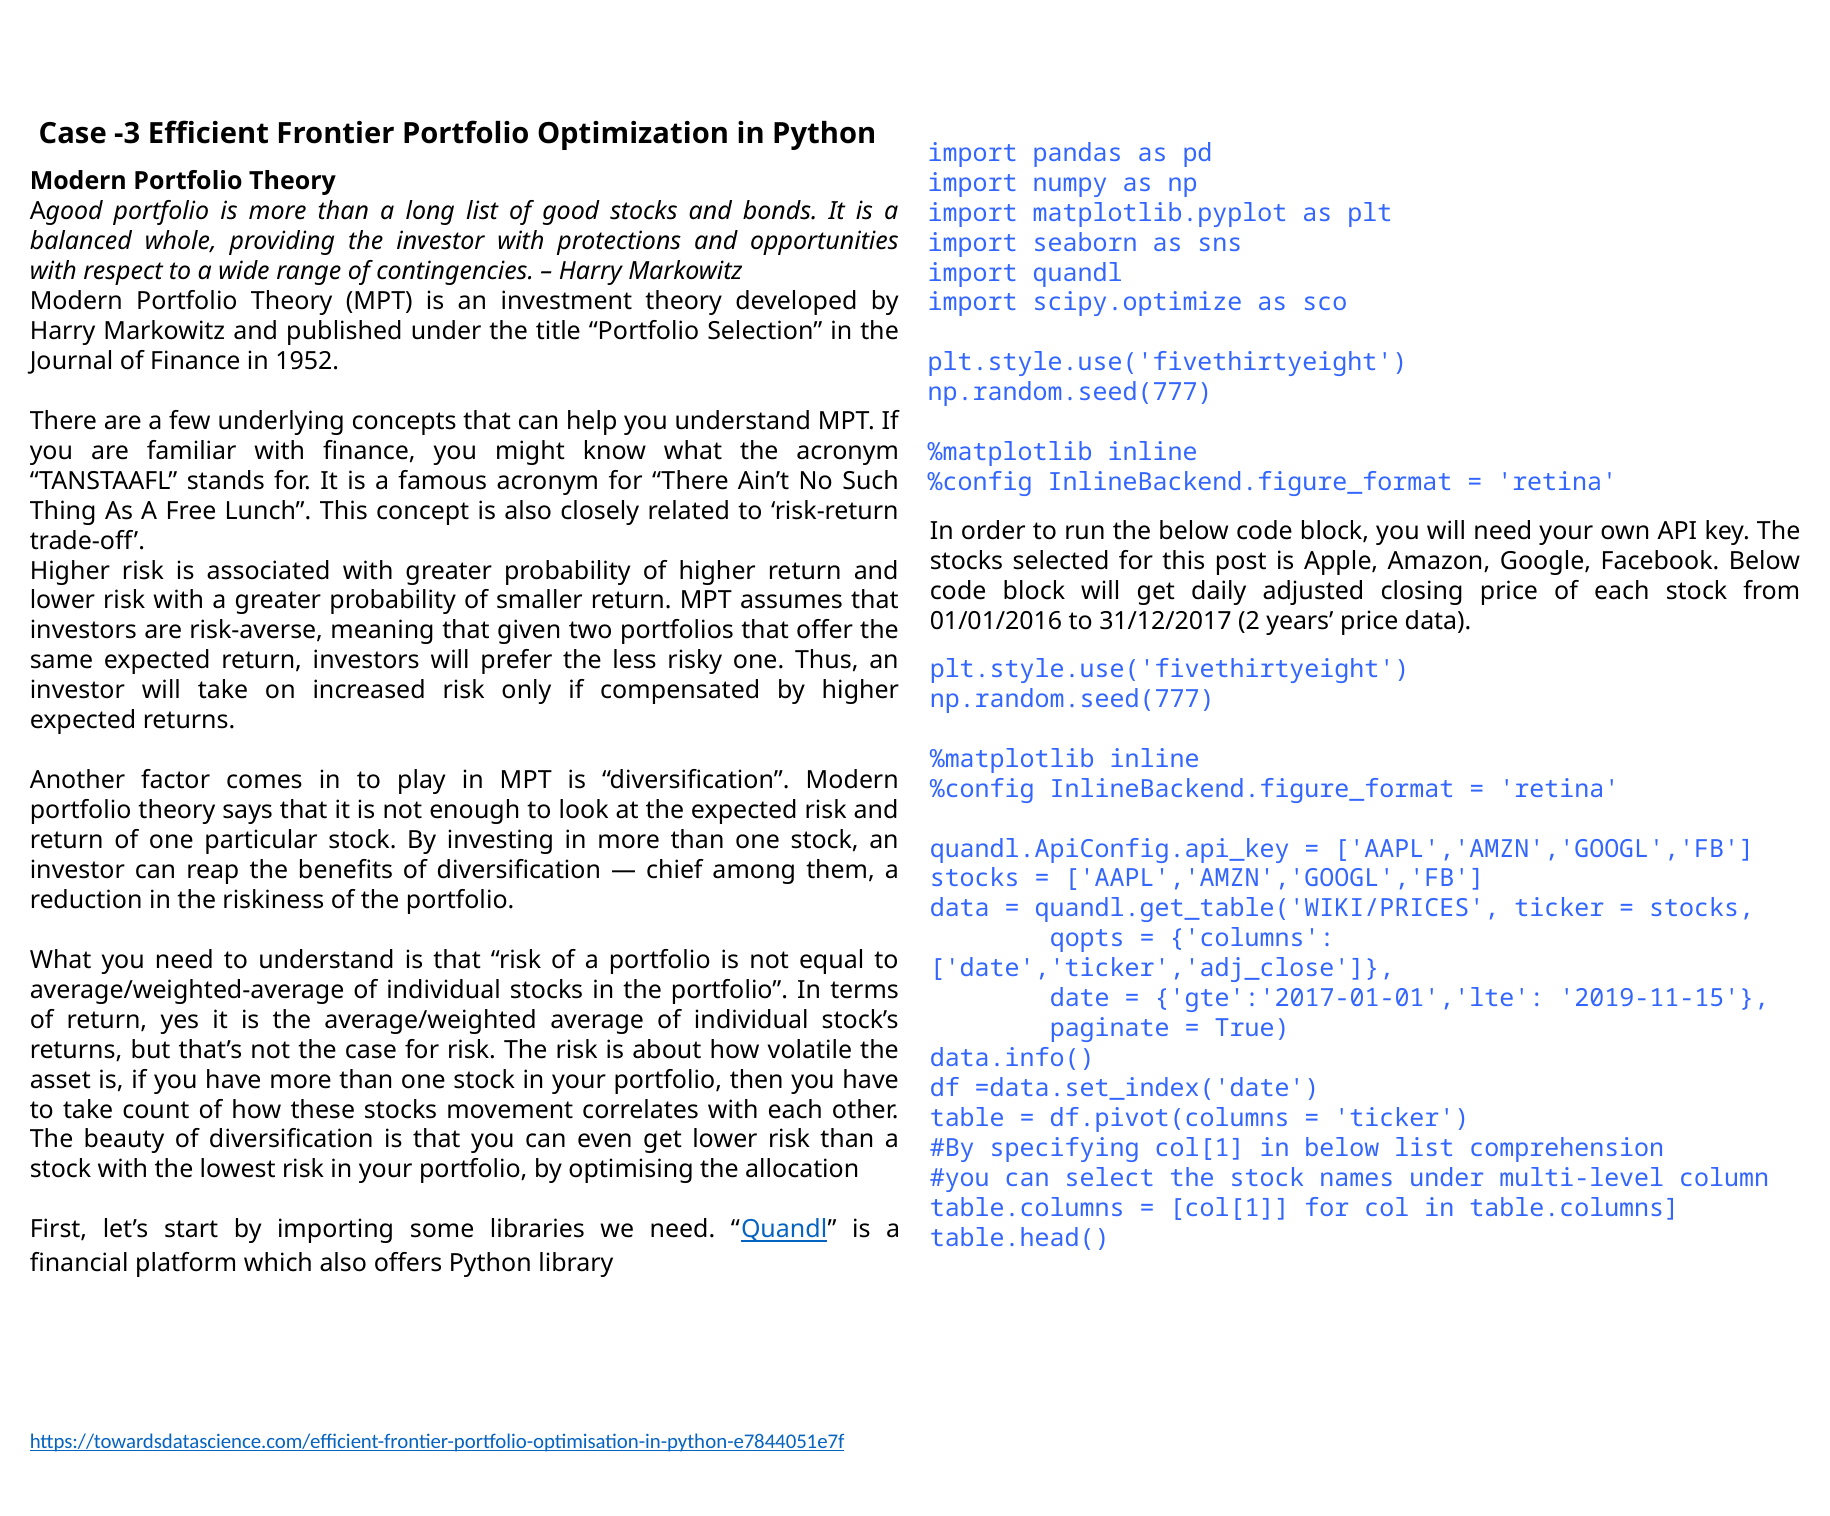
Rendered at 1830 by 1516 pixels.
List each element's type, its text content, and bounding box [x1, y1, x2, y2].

text_box In order to run the below code block, you will need your own API key. The stocks selected for this post is Apple, Amazon, Google, Facebook. Below code block will get daily adjusted closing price of each stock from 01/01/2016 to 31/12/2017 (2 years’ price data). [915, 507, 1817, 642]
text_box import pandas as pd import numpy as np import matplotlib.pyplot as plt import seaborn as sns import quandl import scipy.optimize as sco plt.style.use('fivethirtyeight') np.random.seed(777) %matplotlib inline %config InlineBackend.figure_format = 'retina' [912, 128, 1828, 503]
text_box plt.style.use('fivethirtyeight') np.random.seed(777) %matplotlib inline %config InlineBackend.figure_format = 'retina' quandl.ApiConfig.api_key = ['AAPL','AMZN','GOOGL','FB'] stocks = ['AAPL','AMZN','GOOGL','FB'] data = quandl.get_table('WIKI/PRICES', ticker = stocks, qopts = {'columns': ['date','ticker','adj_close']}, date = {'gte':'2017-01-01','lte': '2019-11-15'}, paginate = True) data.info() df =data.set_index('date') table = df.pivot(columns = 'ticker') #By specifying col[1] in below list comprehension #you can select the stock names under multi-level column table.columns = [col[1]] for col in table.columns] table.head() [914, 645, 1817, 1259]
text_box Case -3 Efficient Frontier Portfolio Optimization in Python [23, 107, 893, 157]
text_box Modern Portfolio Theory Agood portfolio is more than a long list of good stocks and bonds. It is a balanced whole, providing the investor with protections and opportunities with respect to a wide range of contingencies. – Harry Markowitz Modern Portfolio Theory (MPT) is an investment theory developed by Harry Markowitz and published under the title “Portfolio Selection” in the Journal of Finance in 1952. There are a few underlying concepts that can help you understand MPT. If you are familiar with finance, you might know what the acronym “TANSTAAFL” stands for. It is a famous acronym for “There Ain’t No Such Thing As A Free Lunch”. This concept is also closely related to ‘risk-return trade-off’. Higher risk is associated with greater probability of higher return and lower risk with a greater probability of smaller return. MPT assumes that investors are risk-averse, meaning that given two portfolios that offer the same expected return, investors will prefer the less risky one. Thus, an investor will take on increased risk only if compensated by higher expected returns. Another factor comes in to play in MPT is “diversification”. Modern portfolio theory says that it is not enough to look at the expected risk and return of one particular stock. By investing in more than one stock, an investor can reap the benefits of diversification — chief among them, a reduction in the riskiness of the portfolio. What you need to understand is that “risk of a portfolio is not equal to average/weighted-average of individual stocks in the portfolio”. In terms of return, yes it is the average/weighted average of individual stock’s returns, but that’s not the case for risk. The risk is about how volatile the asset is, if you have more than one stock in your portfolio, then you have to take count of how these stocks movement correlates with each other. The beauty of diversification is that you can even get lower risk than a stock with the lowest risk in your portfolio, by optimising the allocation First, let’s start by importing some libraries we need. “Quandl” is a financial platform which also offers Python library [14, 157, 916, 1285]
text_box https://towardsdatascience.com/efficient-frontier-portfolio-optimisation-in-python-e7844051e7f [15, 1420, 930, 1460]
